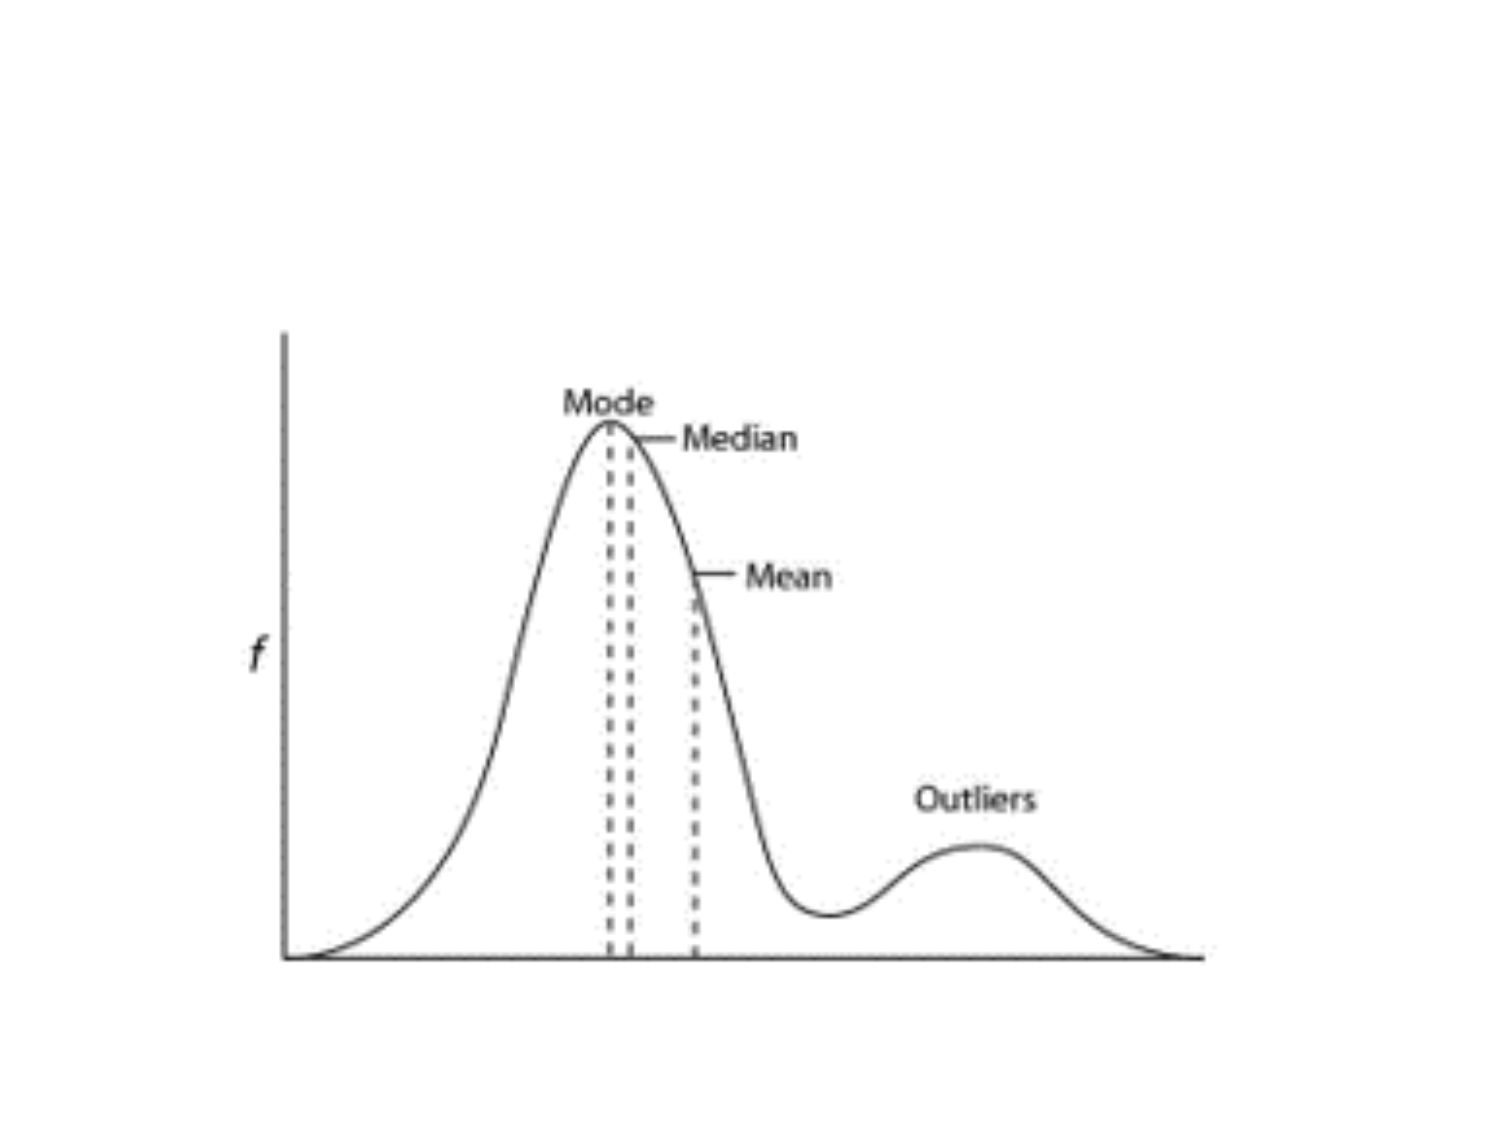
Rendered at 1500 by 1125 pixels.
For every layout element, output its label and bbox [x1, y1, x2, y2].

picture [212, 262, 1288, 1005]
